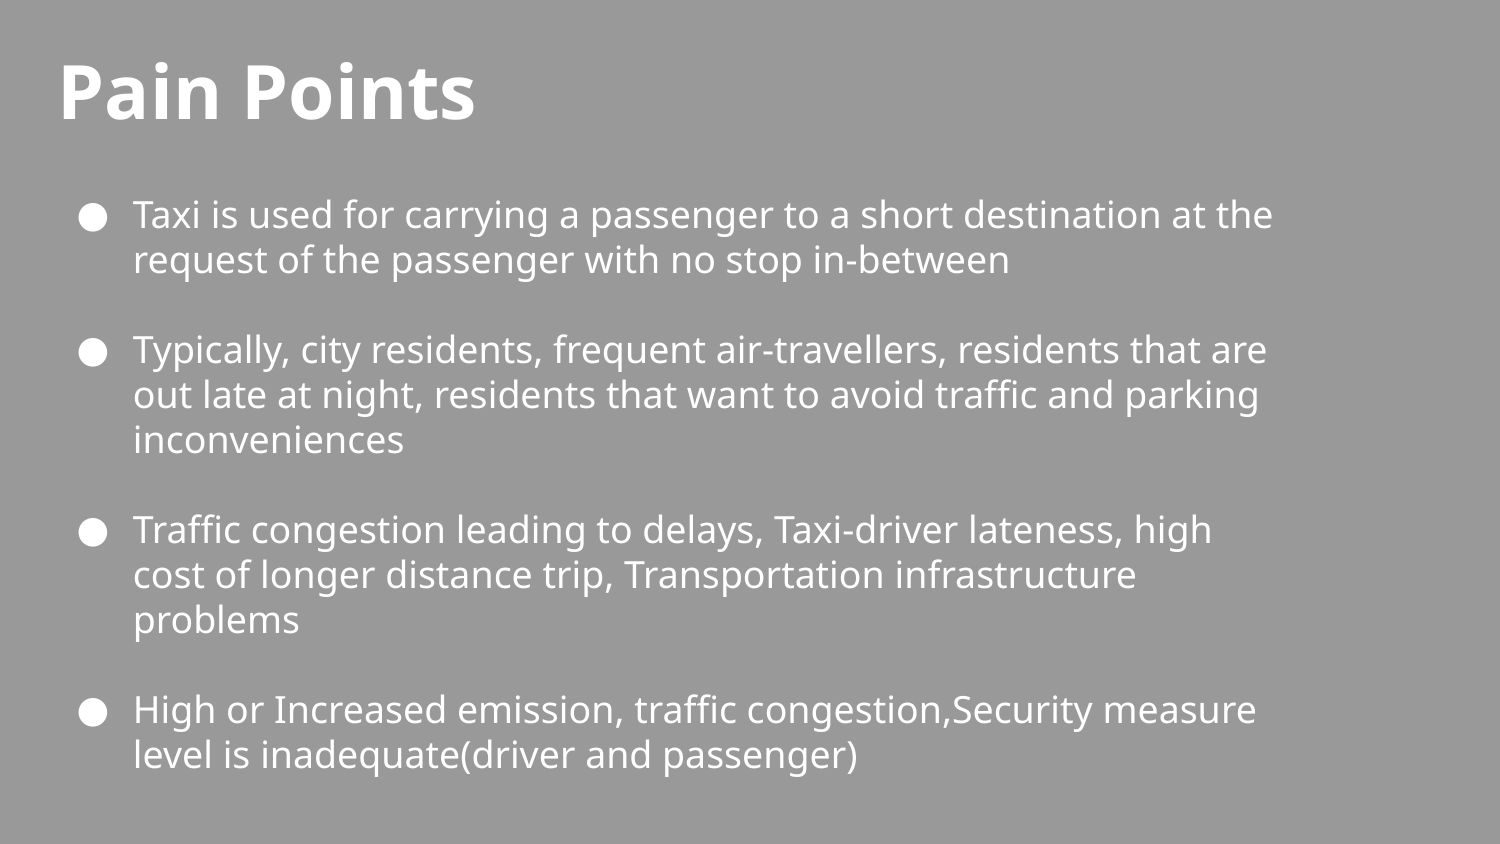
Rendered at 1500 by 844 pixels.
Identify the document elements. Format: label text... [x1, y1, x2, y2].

title Taxi is used for carrying a passenger to a short destination at the request of the passenger with no stop in-between Typically, city residents, frequent air-travellers, residents that are out late at night, residents that want to avoid traffic and parking inconveniences Traffic congestion leading to delays, Taxi-driver lateness, high cost of longer distance trip, Transportation infrastructure problems High or Increased emission, traffic congestion,Security measure level is inadequate(driver and passenger) [42, 175, 1311, 747]
title Pain Points [42, 29, 1441, 134]
